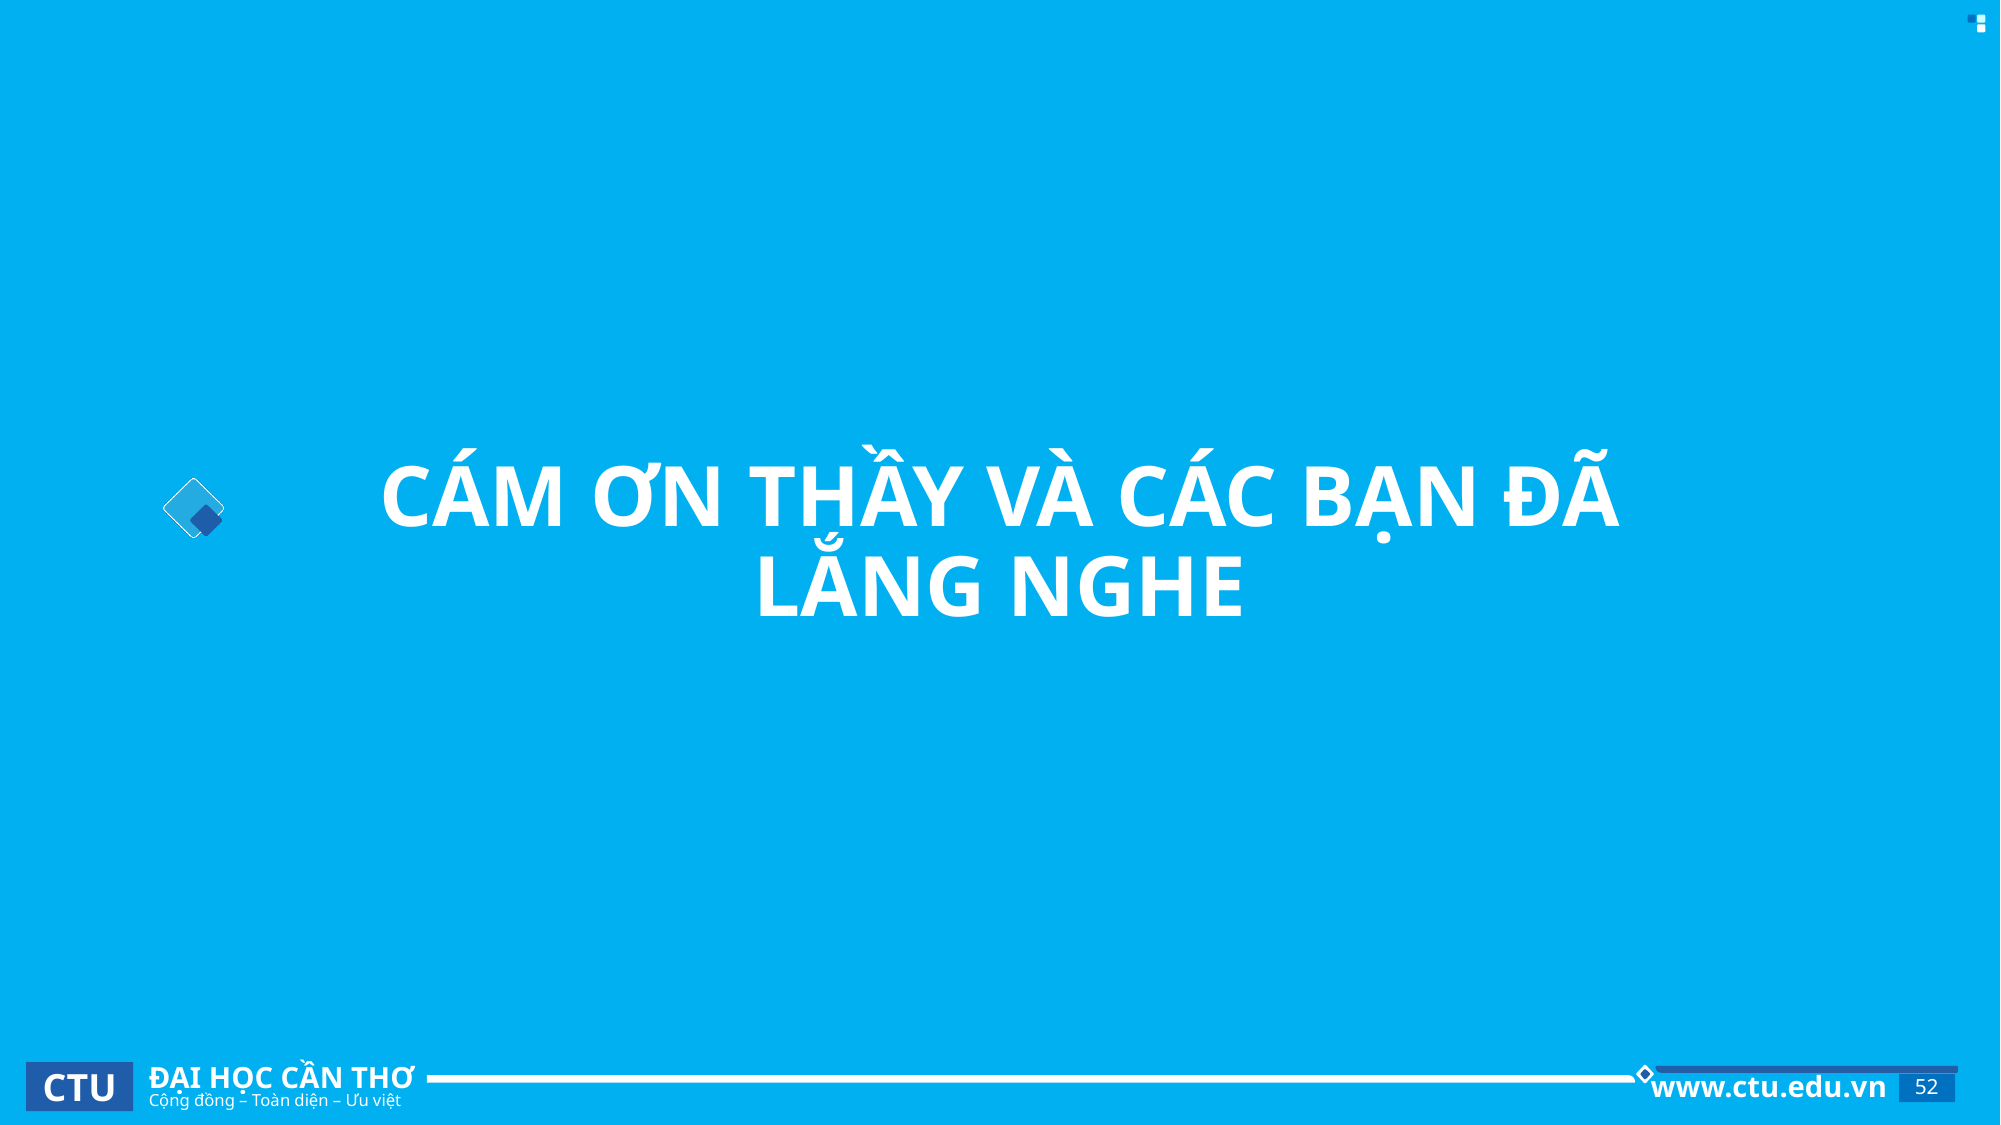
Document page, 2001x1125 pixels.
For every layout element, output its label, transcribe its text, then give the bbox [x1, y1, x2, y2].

title CÁM ƠN THẦY VÀ CÁC BẠN ĐÃ LẮNG NGHE [267, 370, 1733, 643]
picture [164, 479, 223, 537]
